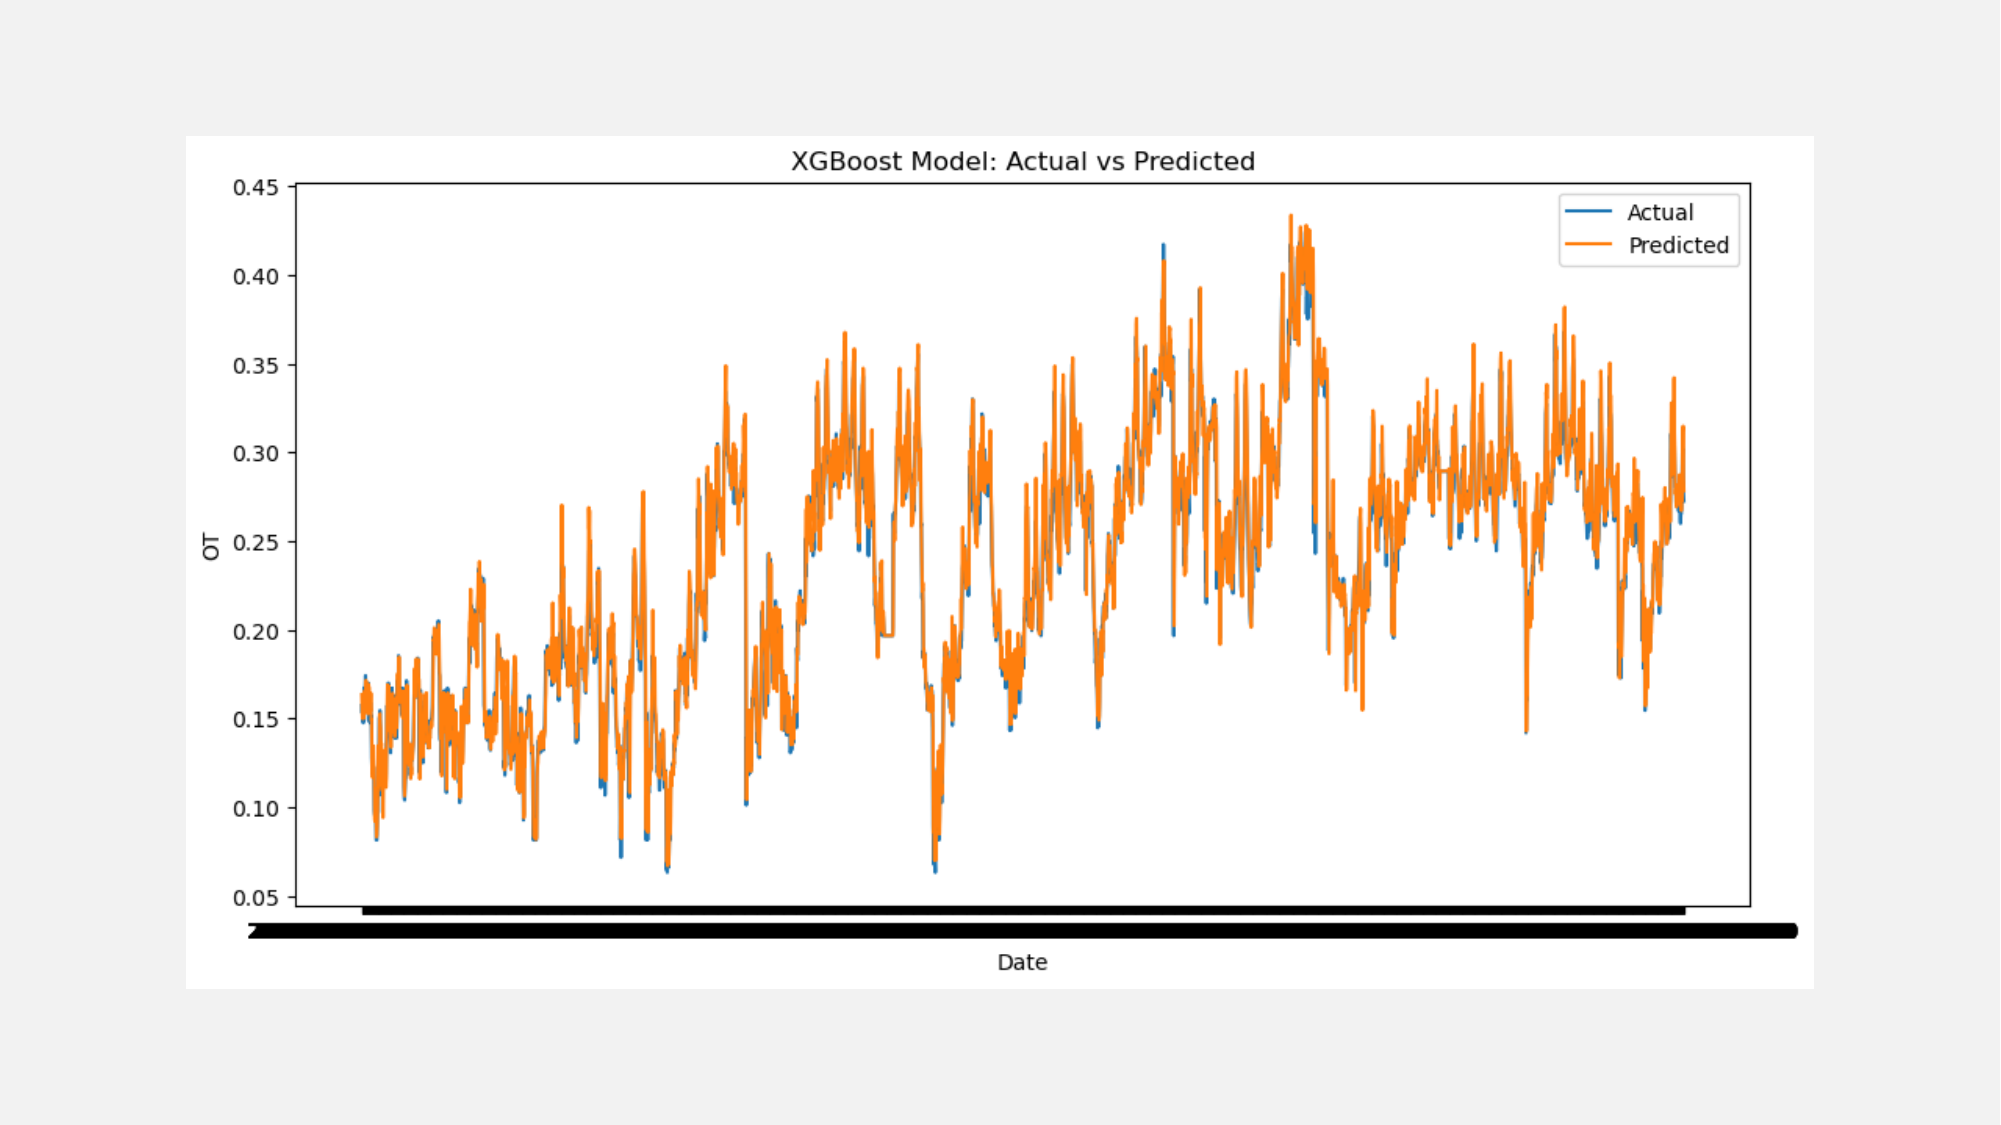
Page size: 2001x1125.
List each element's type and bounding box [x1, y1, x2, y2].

picture [186, 136, 1814, 989]
